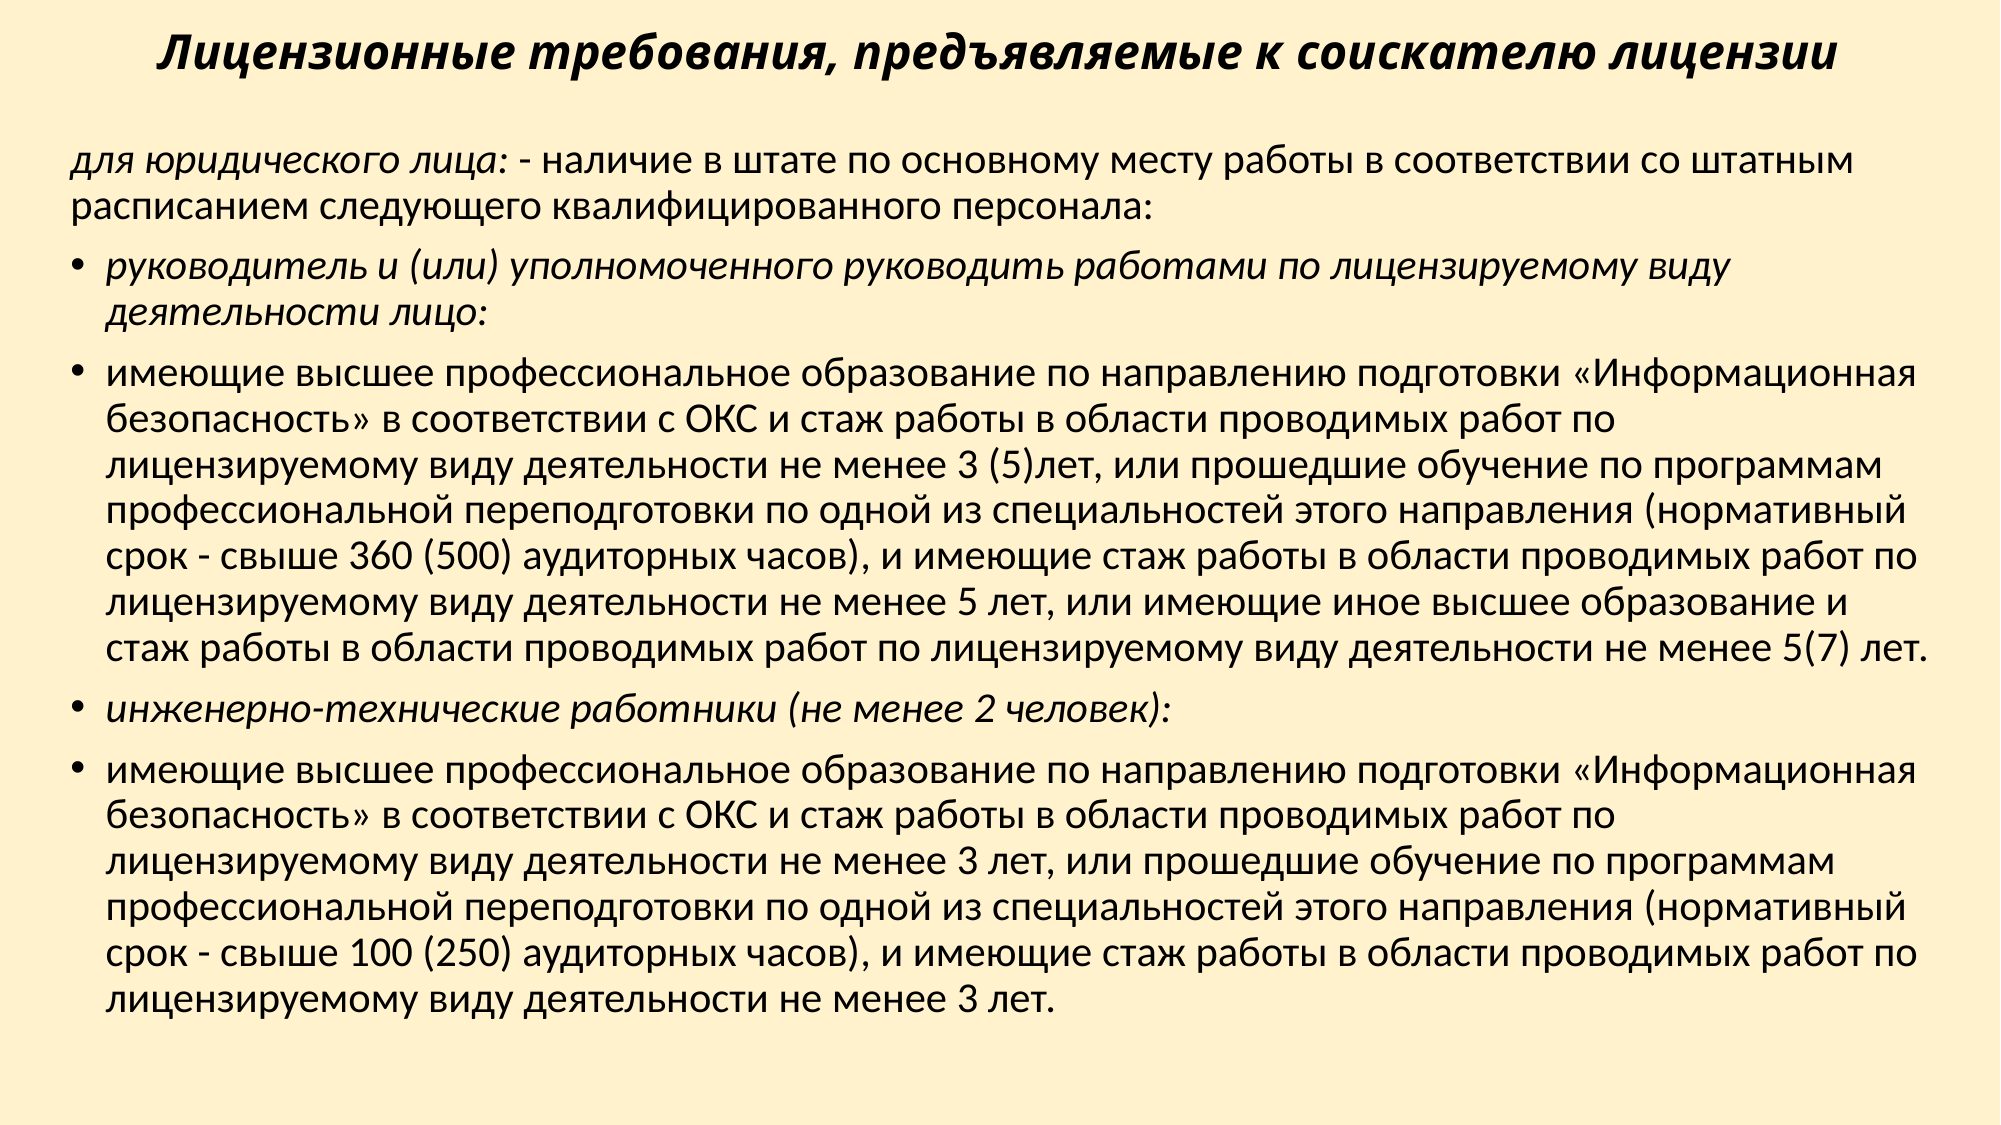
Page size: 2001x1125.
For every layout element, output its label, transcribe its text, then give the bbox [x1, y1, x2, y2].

list для юридического лица: - наличие в штате по основному месту работы в соответствии со штатным расписанием следующего квалифицированного персонала: руководитель и (или) уполномоченного руководить работами по лицензируемому виду деятельности лицо: имеющие высшее профессиональное образование по направлению подготовки «Информационная безопасность» в соответствии с ОКС и стаж работы в области проводимых работ по лицензируемому виду деятельности не менее 3 (5)лет, или прошедшие обучение по программам профессиональной переподготовки по одной из специальностей этого направления (нормативный срок - свыше 360 (500) аудиторных часов), и имеющие стаж работы в области проводимых работ по лицензируемому виду деятельности не менее 5 лет, или имеющие иное высшее образование и стаж работы в области проводимых работ по лицензируемому виду деятельности не менее 5(7) лет. инженерно-технические работники (не менее 2 человек): имеющие высшее профессиональное образование по направлению подготовки «Информационная безопасность» в соответствии с ОКС и стаж работы в области проводимых работ по лицензируемому виду деятельности не менее 3 лет, или прошедшие обучение по программам профессиональной переподготовки по одной из специальностей этого направления (нормативный срок - свыше 100 (250) аудиторных часов), и имеющие стаж работы в области проводимых работ по лицензируемому виду деятельности не менее 3 лет. [55, 129, 1948, 1073]
title Лицензионные требования, предъявляемые к соискателю лицензии [137, 0, 1863, 129]
